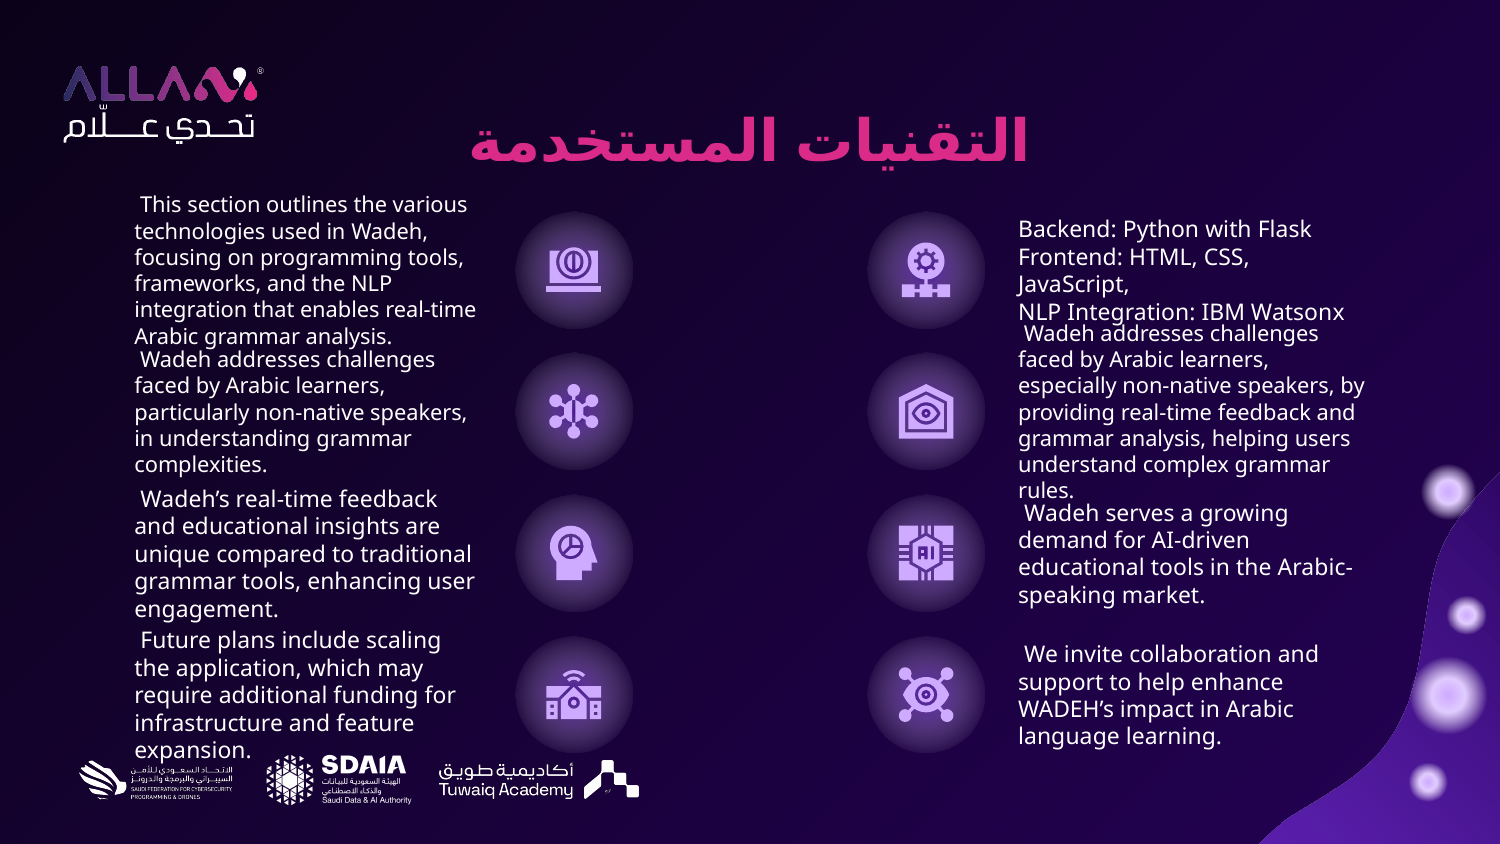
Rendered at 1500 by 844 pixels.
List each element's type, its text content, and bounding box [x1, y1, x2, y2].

text_box Backend: Python with Flask Frontend: HTML, CSS, JavaScript, NLP Integration: IBM Watsonx [1003, 216, 1381, 324]
text_box [867, 211, 985, 329]
text_box Wadeh serves a growing demand for AI-driven educational tools in the Arabic-speaking market. [1003, 499, 1381, 607]
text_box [898, 666, 954, 723]
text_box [549, 525, 598, 581]
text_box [901, 242, 951, 298]
picture [63, 66, 264, 153]
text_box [548, 383, 599, 440]
picture [264, 754, 414, 806]
text_box [515, 353, 633, 470]
text_box We invite collaboration and support to help enhance WADEH’s impact in Arabic language learning. [1003, 640, 1381, 749]
text_box This section outlines the various technologies used in Wadeh, focusing on programming tools, frameworks, and the NLP integration that enables real-time Arabic grammar analysis. [119, 216, 497, 324]
text_box Wadeh’s real-time feedback and educational insights are unique compared to traditional grammar tools, enhancing user engagement. [119, 499, 497, 607]
text_box Future plans include scaling the application, which may require additional funding for infrastructure and feature expansion. [119, 640, 497, 749]
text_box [546, 246, 602, 293]
text_box Wadeh addresses challenges faced by Arabic learners, especially non-native speakers, by providing real-time feedback and grammar analysis, helping users understand complex grammar rules. [1003, 357, 1381, 466]
text_box [867, 494, 985, 612]
picture [439, 760, 639, 799]
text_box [898, 525, 954, 581]
text_box [515, 636, 633, 753]
picture [63, 747, 248, 813]
text_box [867, 353, 985, 470]
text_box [898, 383, 954, 439]
title التقنيات المستخدمة [118, 88, 1382, 183]
text_box [867, 636, 985, 753]
text_box [515, 211, 633, 329]
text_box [546, 669, 602, 720]
text_box [515, 494, 633, 612]
text_box Wadeh addresses challenges faced by Arabic learners, particularly non-native speakers, in understanding grammar complexities. [119, 357, 497, 466]
